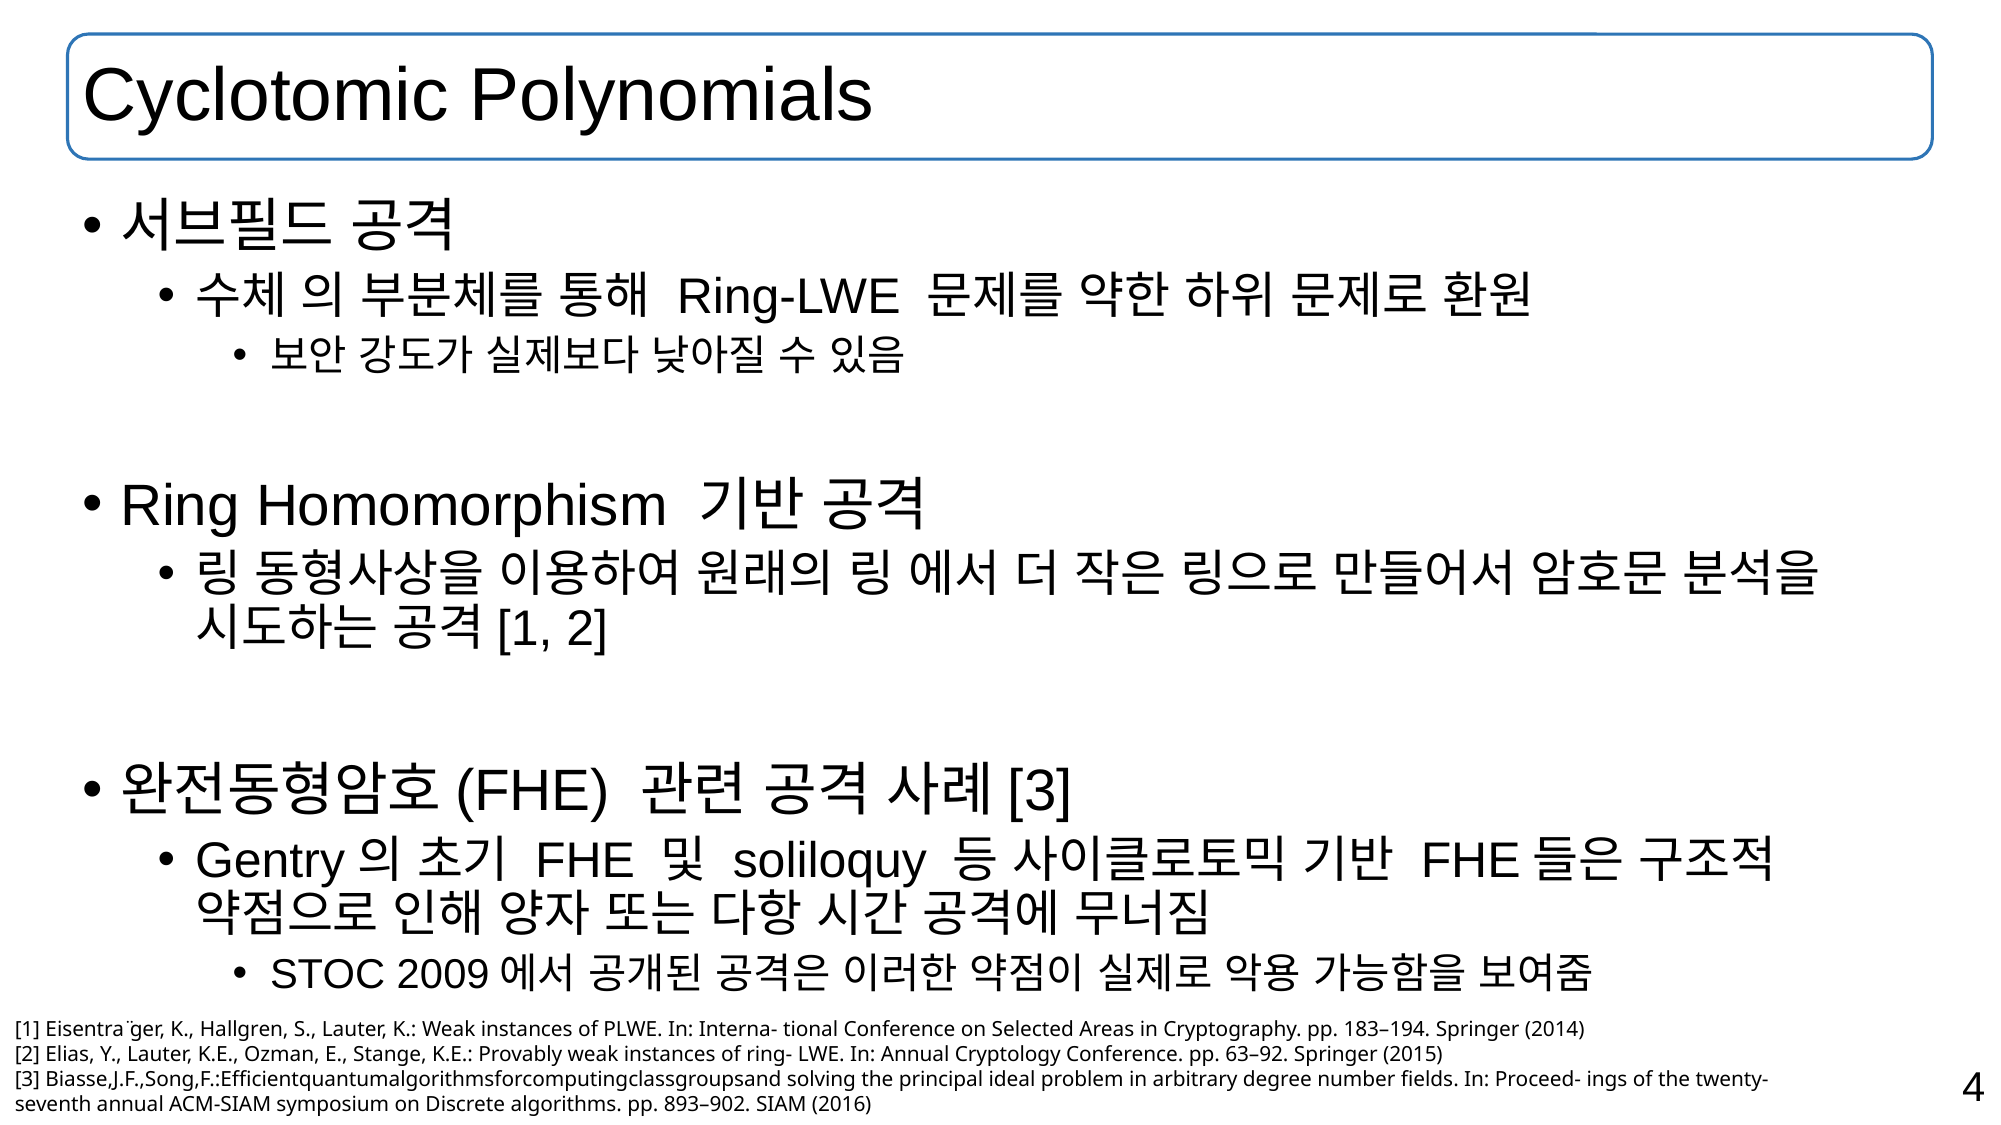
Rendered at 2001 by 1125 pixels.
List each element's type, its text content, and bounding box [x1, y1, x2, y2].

text_box [1] Eisentra ̈ger, K., Hallgren, S., Lauter, K.: Weak instances of PLWE. In: Interna- tional Conference on Selected Areas in Cryptography. pp. 183–194. Springer (2014) [2] Elias, Y., Lauter, K.E., Ozman, E., Stange, K.E.: Provably weak instances of ring- LWE. In: Annual Cryptology Conference. pp. 63–92. Springer (2015) [3] Biasse,J.F.,Song,F.:Efficientquantumalgorithmsforcomputingclassgroupsand solving the principal ideal problem in arbitrary degree number fields. In: Proceed- ings of the twenty-seventh annual ACM-SIAM symposium on Discrete algorithms. pp. 893–902. SIAM (2016) [0, 1008, 1825, 1125]
title Cyclotomic Polynomials [67, 34, 1933, 160]
